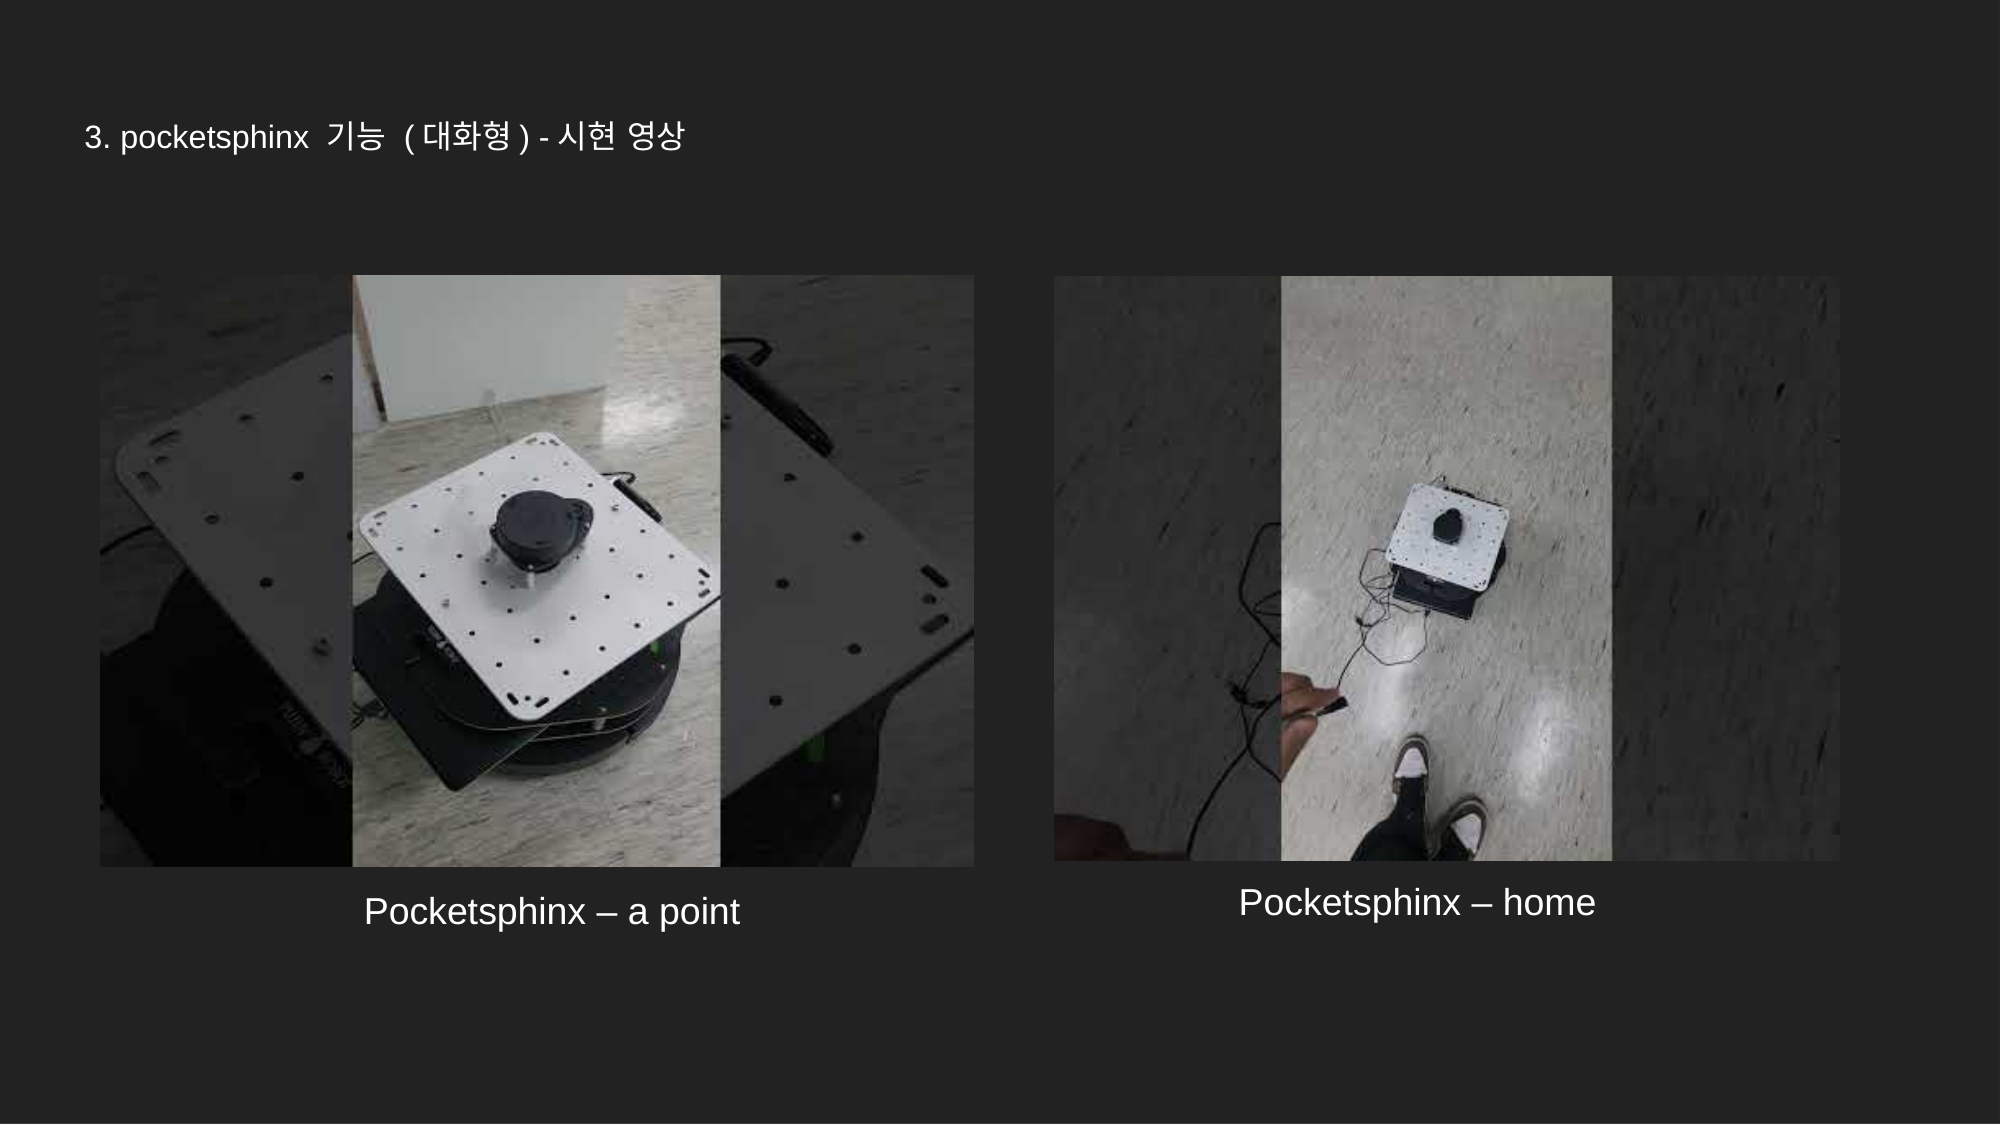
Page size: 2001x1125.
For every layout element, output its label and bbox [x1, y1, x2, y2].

picture [0, 0, 2000, 1125]
text_box [99, 274, 975, 868]
text_box [1053, 275, 1841, 863]
